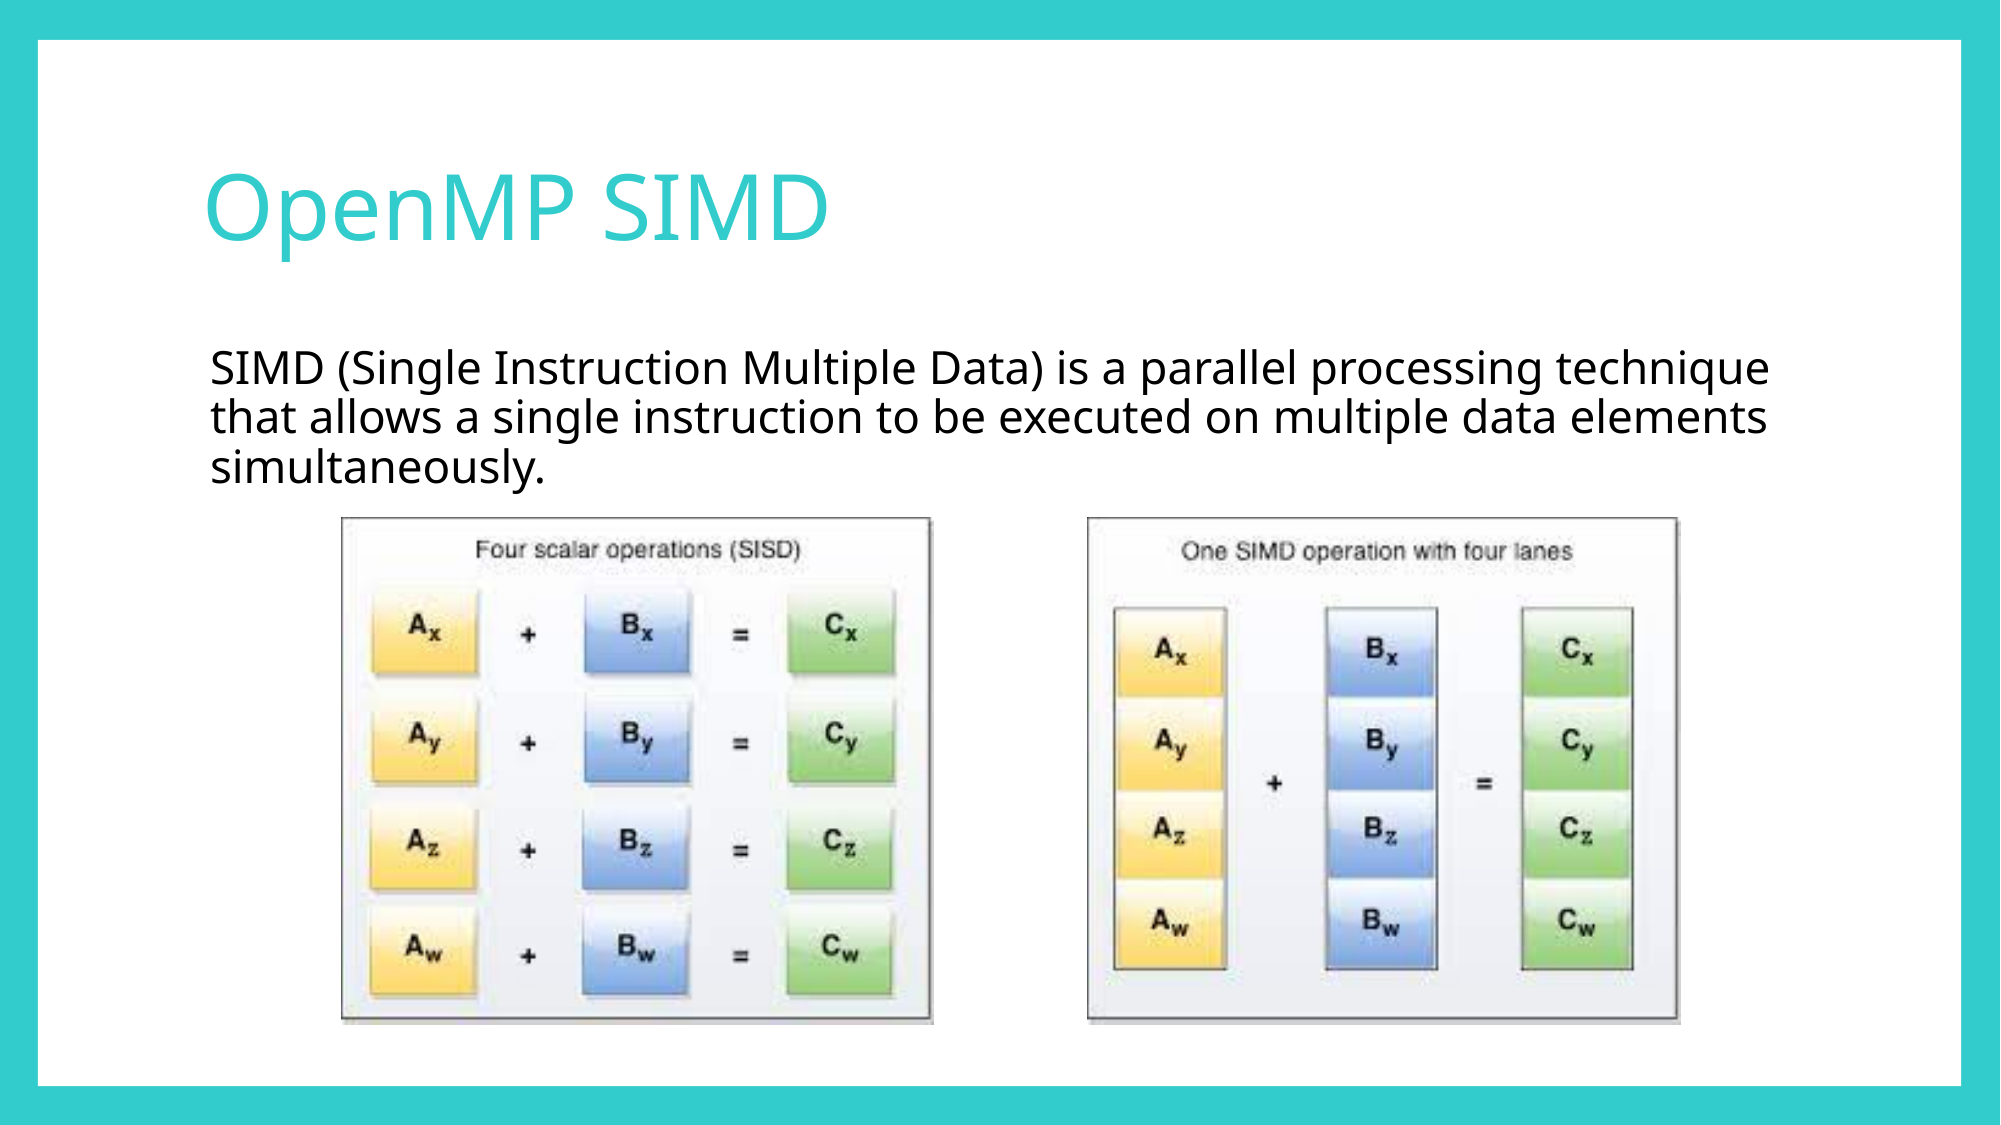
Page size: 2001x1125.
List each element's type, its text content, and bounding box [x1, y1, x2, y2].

picture [341, 517, 935, 1026]
title OpenMP SIMD [187, 99, 1808, 323]
list SIMD (Single Instruction Multiple Data) is a parallel processing technique that allows a single instruction to be executed on multiple data elements simultaneously. [187, 337, 1808, 1000]
picture [1087, 517, 1681, 1026]
